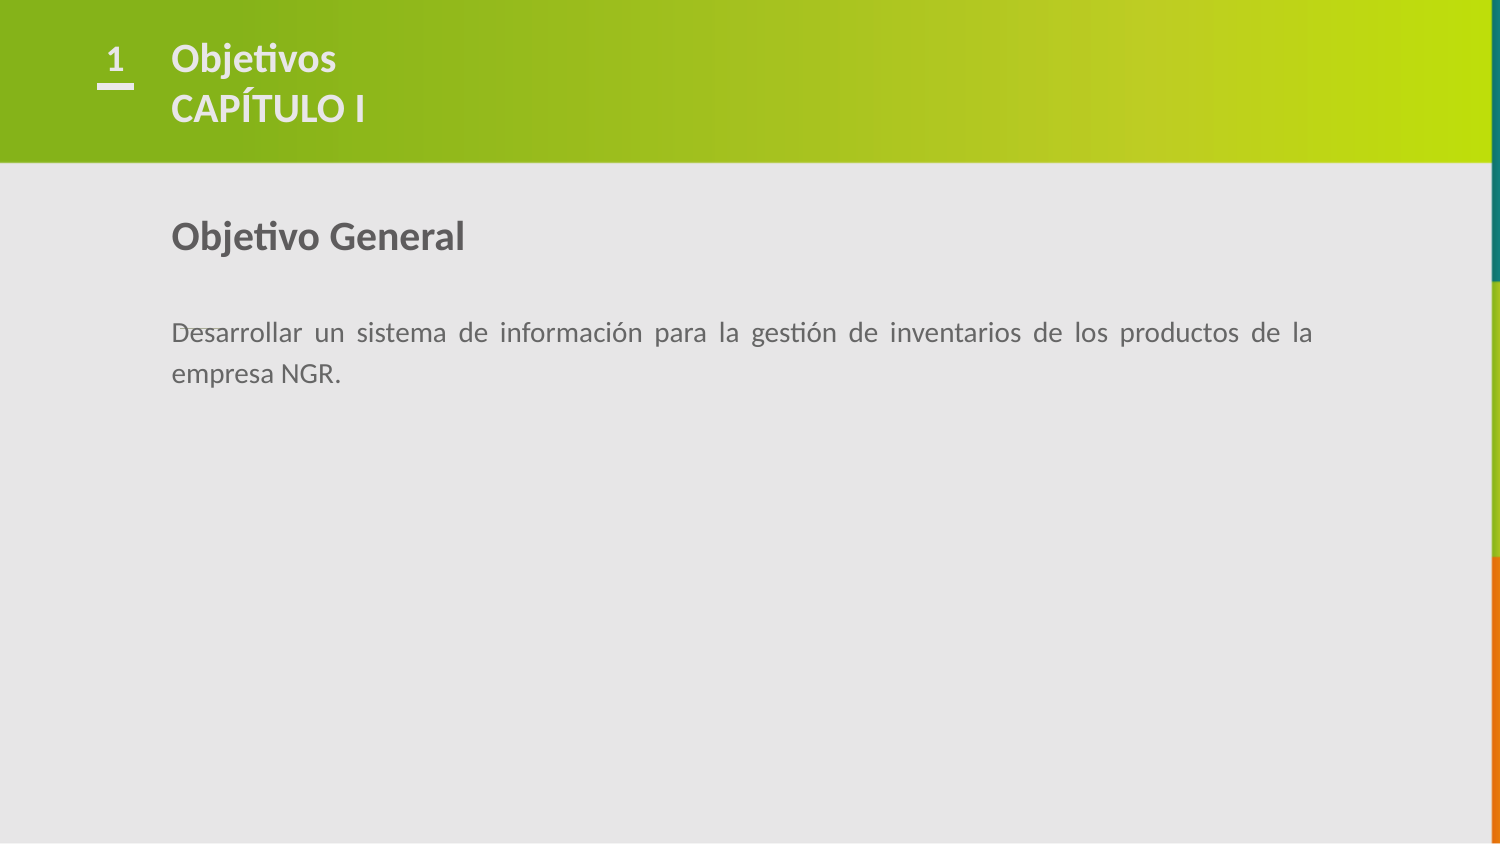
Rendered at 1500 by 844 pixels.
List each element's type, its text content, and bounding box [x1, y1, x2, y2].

text_box Objetivo General [156, 201, 693, 267]
text_box Desarrollar un sistema de información para la gestión de inventarios de los productos de la empresa NGR. [156, 293, 1329, 733]
text_box Objetivos CAPÍTULO I [156, 23, 582, 140]
text_box 1 [90, 26, 137, 88]
picture [0, 0, 1500, 844]
